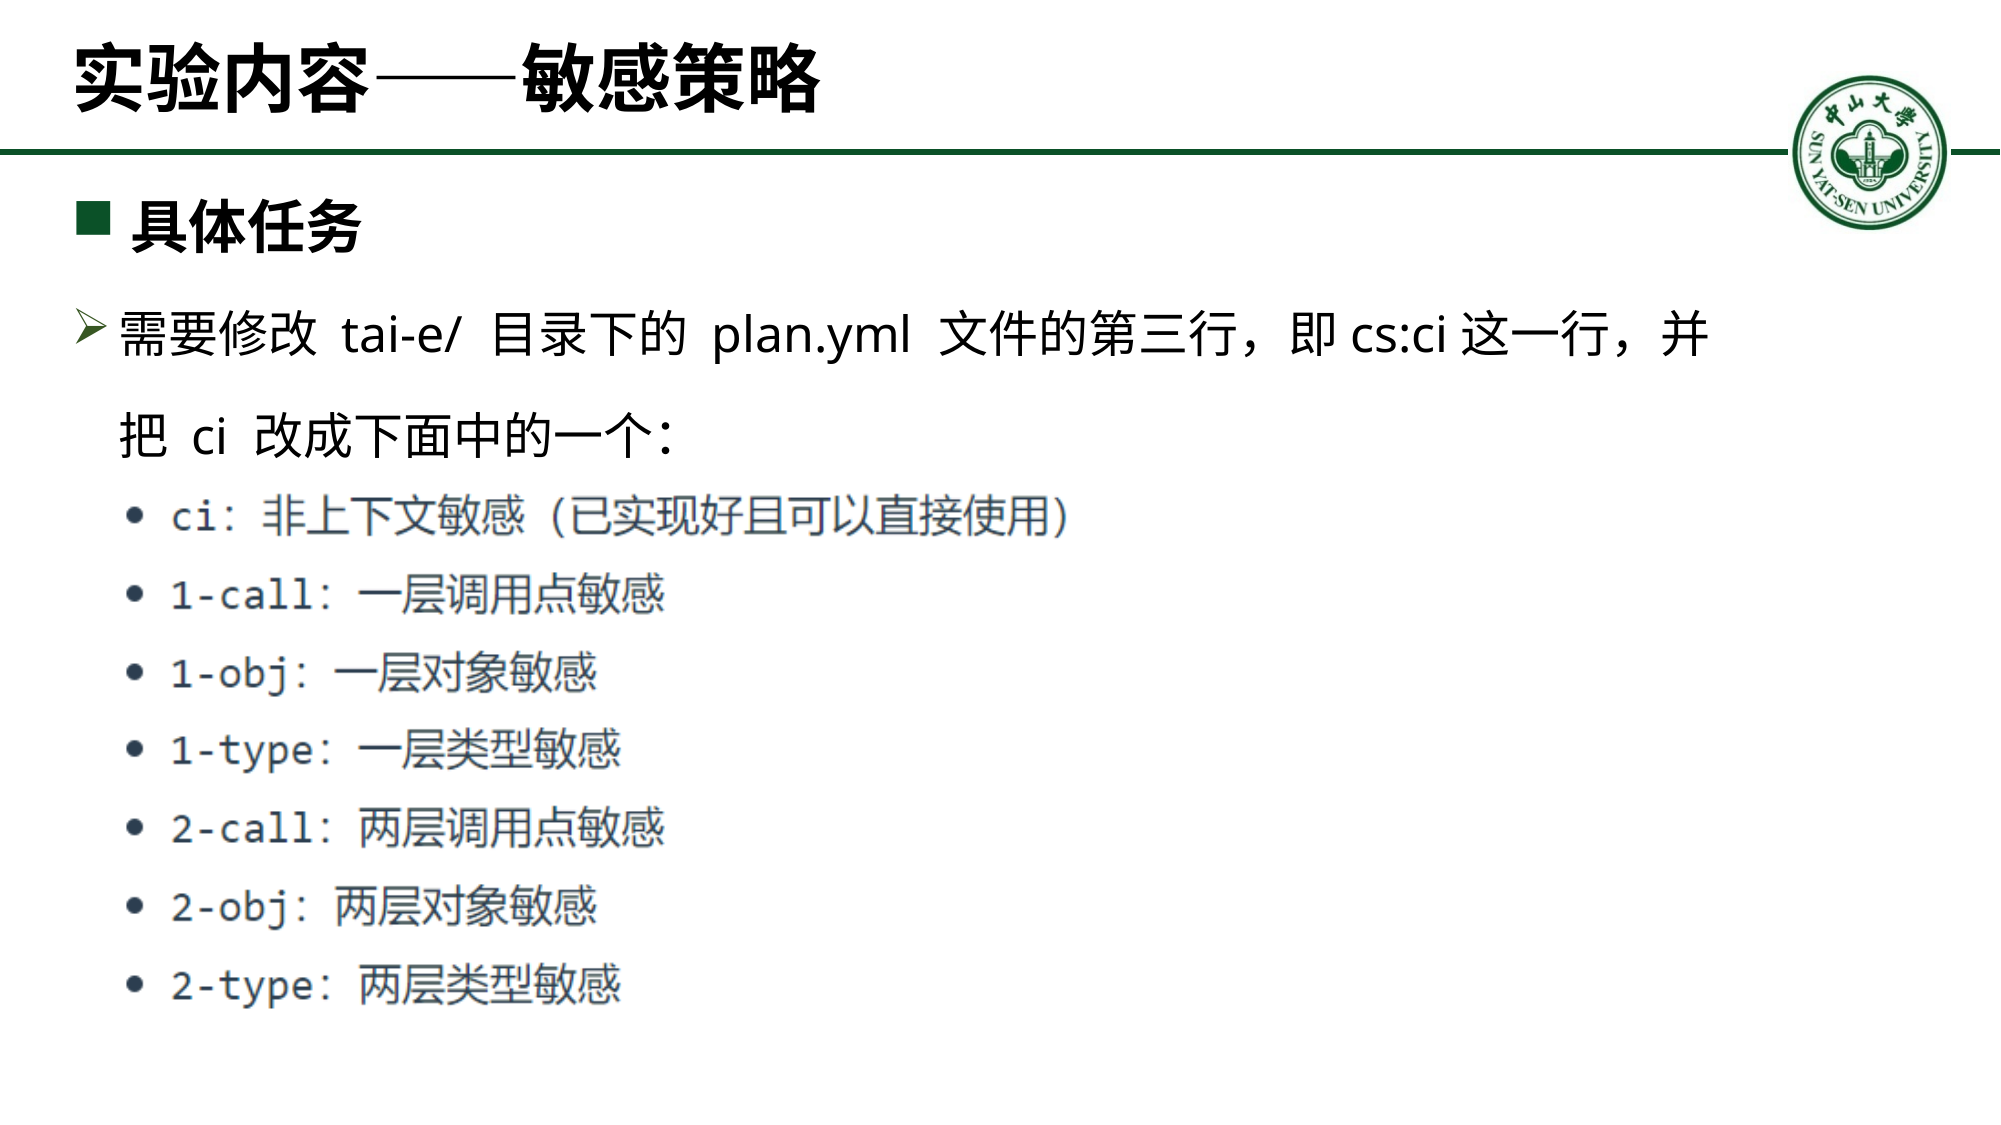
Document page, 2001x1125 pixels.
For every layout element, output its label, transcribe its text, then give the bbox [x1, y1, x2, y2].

picture [105, 467, 1234, 1018]
title 实验内容——敏感策略 [56, 0, 1732, 152]
list 具体任务 需要修改 tai-e/ 目录下的 plan.yml 文件的第三行，即cs:ci这一行，并把 ci 改成下面中的一个： [56, 152, 1895, 468]
picture [1788, 71, 1951, 234]
